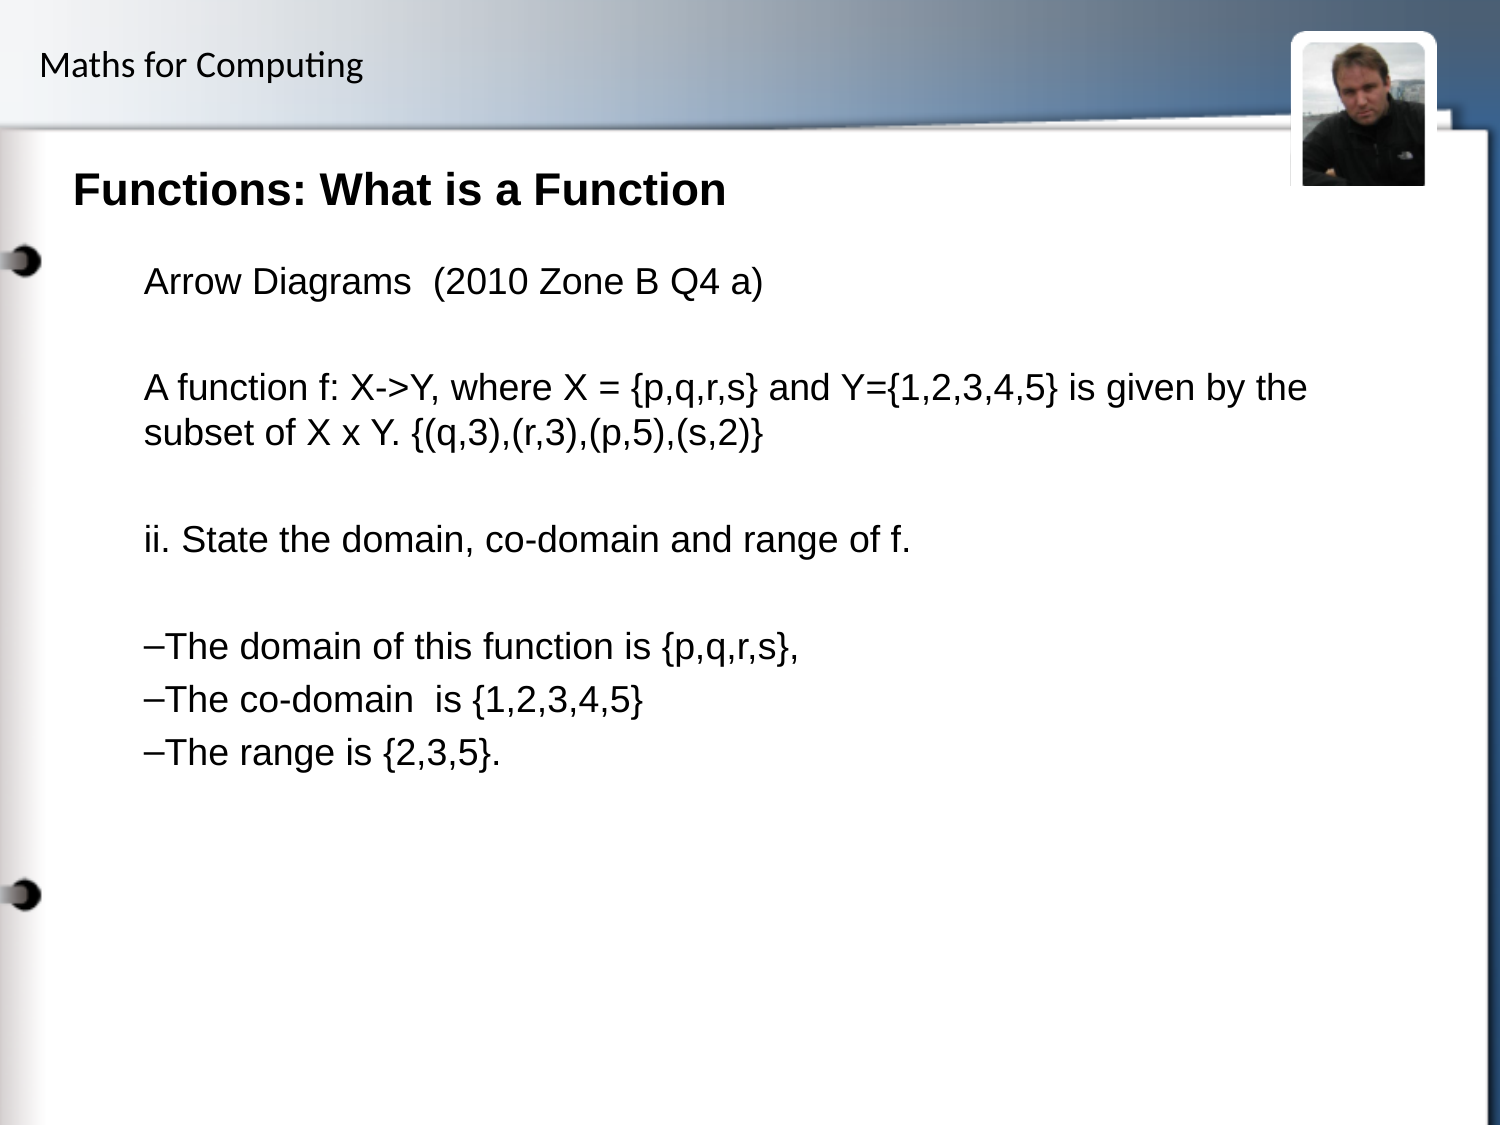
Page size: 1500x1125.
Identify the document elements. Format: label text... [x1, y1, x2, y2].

picture [0, 0, 1500, 1125]
title Functions: What is a Function [57, 152, 1277, 217]
list Arrow Diagrams (2010 Zone B Q4 a) A function f: X->Y, where X = {p,q,r,s} and Y={1,2,3,4,5} is given by the subset of X x Y. {(q,3),(r,3),(p,5),(s,2)} ii. State the domain, co-domain and range of f. The domain of this function is {p,q,r,s}, The co-domain is {1,2,3,4,5} The range is {2,3,5}. [58, 249, 1430, 1089]
